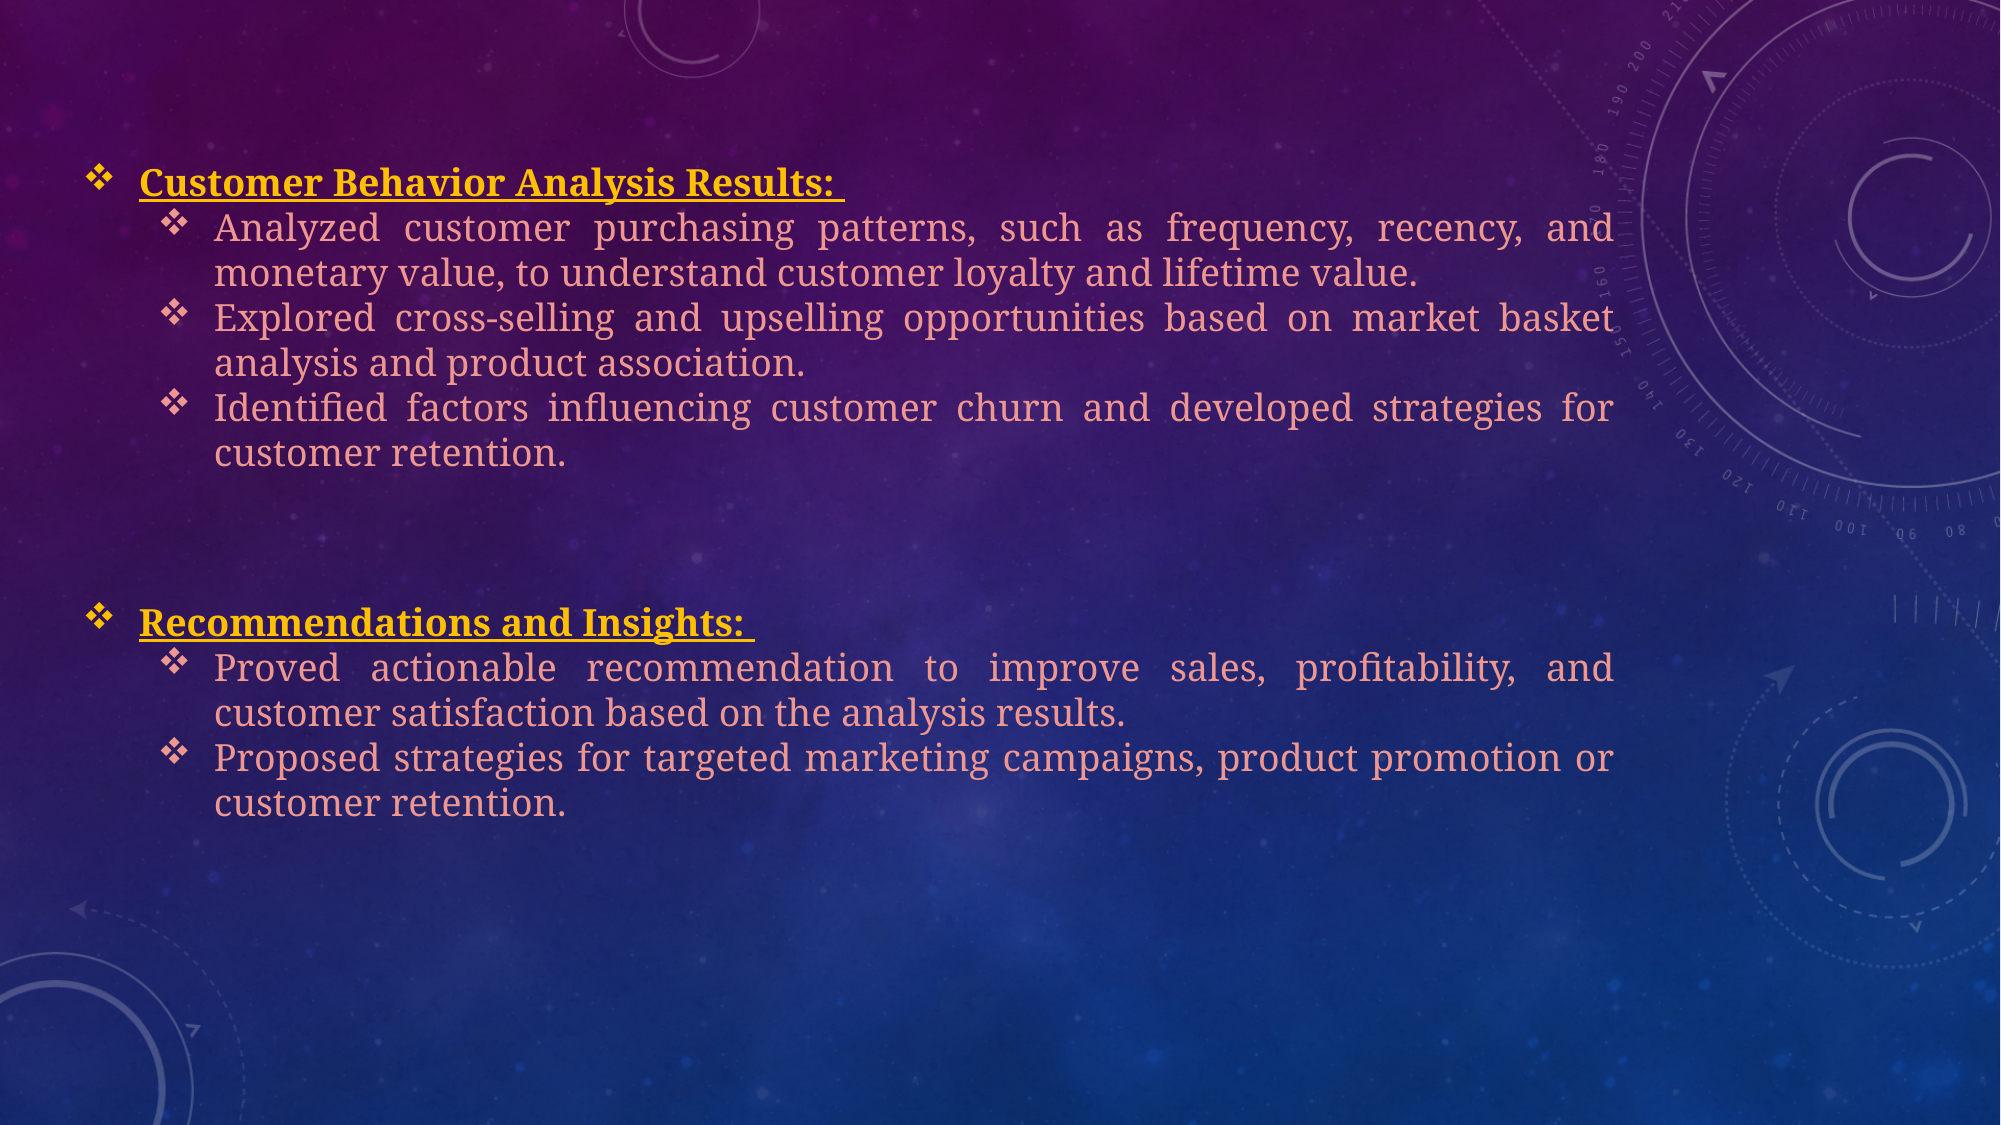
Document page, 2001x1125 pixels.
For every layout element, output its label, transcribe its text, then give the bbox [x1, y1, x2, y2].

text_box Recommendations and Insights: Proved actionable recommendation to improve sales, profitability, and customer satisfaction based on the analysis results. Proposed strategies for targeted marketing campaigns, product promotion or customer retention. [67, 591, 1631, 831]
picture [0, 0, 2001, 1125]
text_box Customer Behavior Analysis Results: Analyzed customer purchasing patterns, such as frequency, recency, and monetary value, to understand customer loyalty and lifetime value. Explored cross-selling and upselling opportunities based on market basket analysis and product association. Identified factors influencing customer churn and developed strategies for customer retention. [67, 151, 1631, 482]
